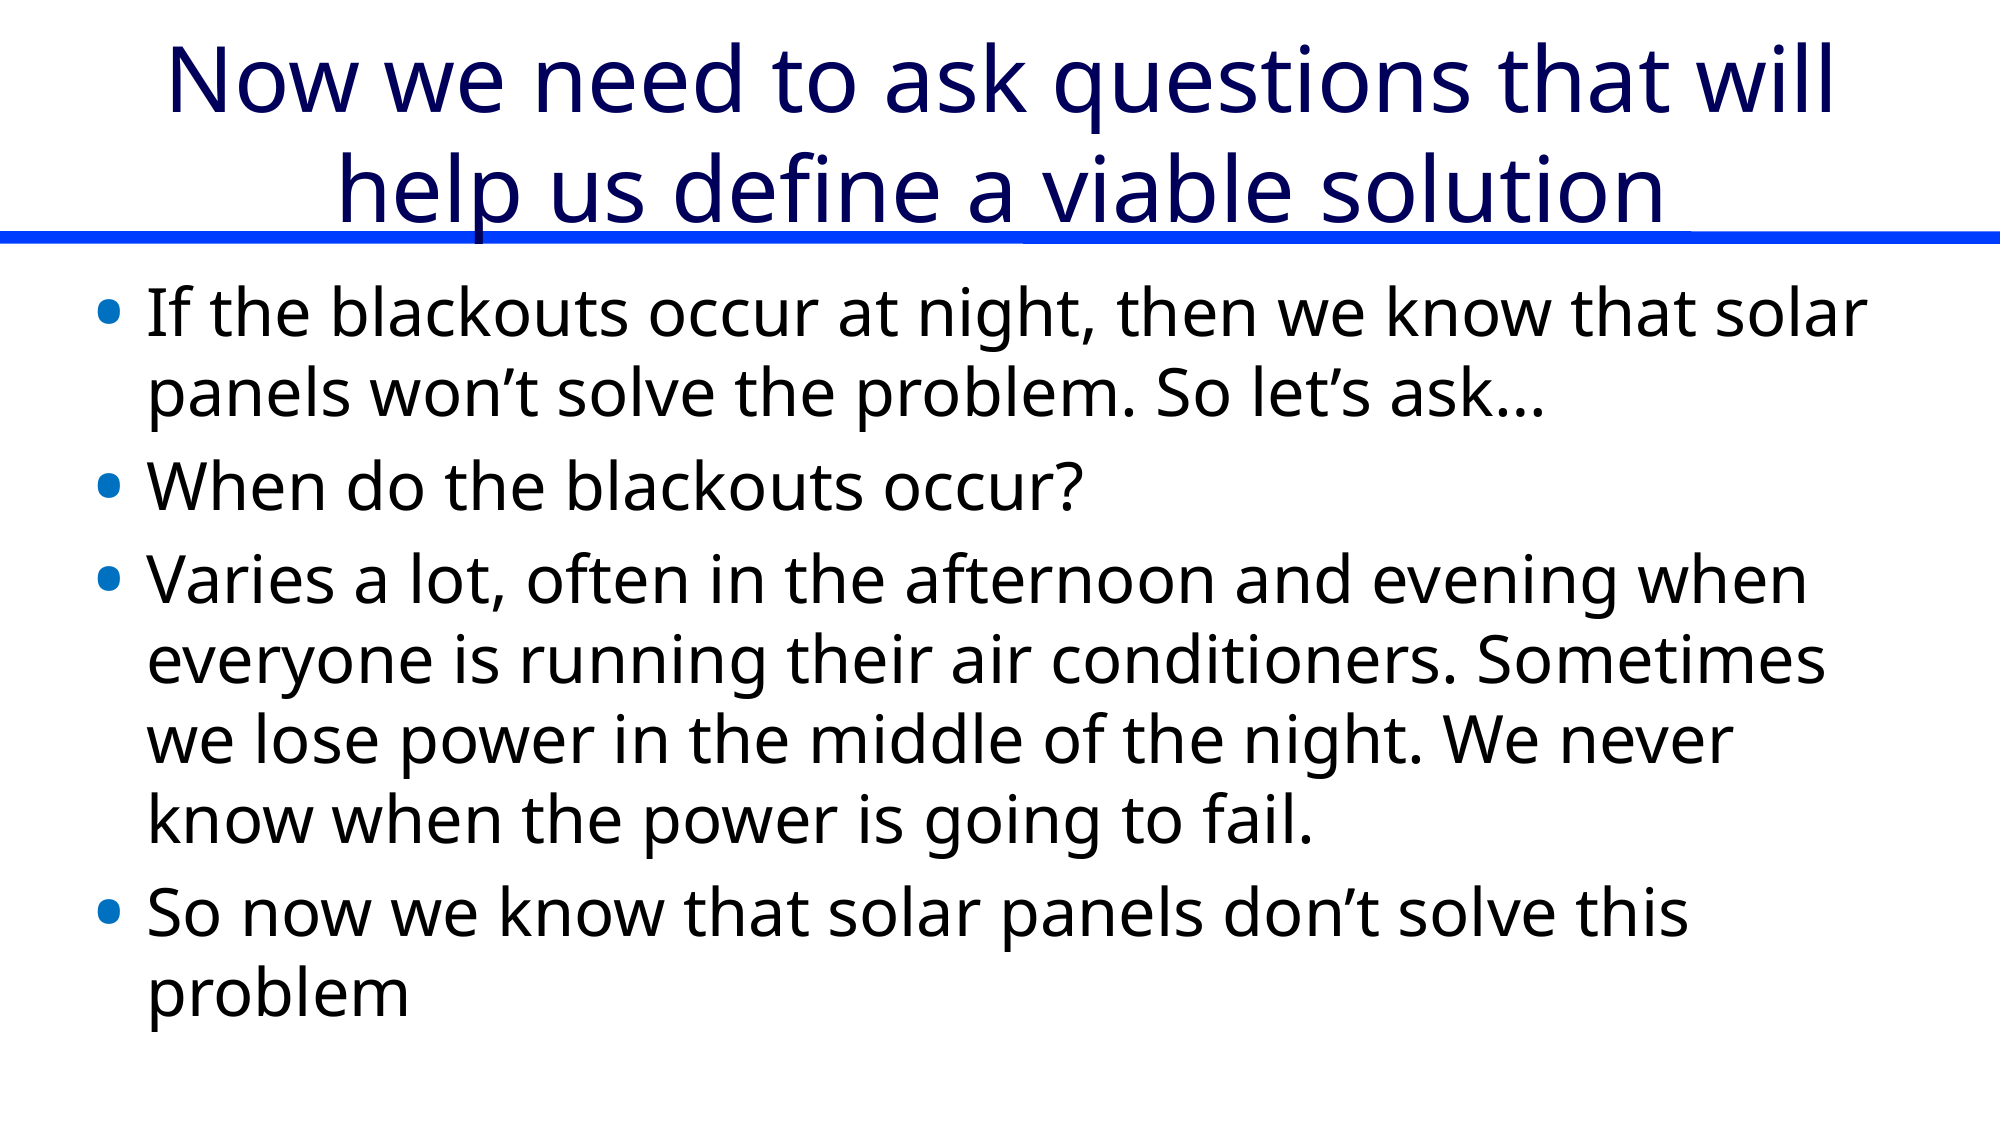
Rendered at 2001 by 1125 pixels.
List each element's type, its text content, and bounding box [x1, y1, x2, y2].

list If the blackouts occur at night, then we know that solar panels won’t solve the problem. So let’s ask… When do the blackouts occur? Varies a lot, often in the afternoon and evening when everyone is running their air conditioners. Sometimes we lose power in the middle of the night. We never know when the power is going to fail. So now we know that solar panels don’t solve this problem [74, 262, 1930, 1006]
title Now we need to ask questions that will help us define a viable solution [75, 37, 1930, 225]
